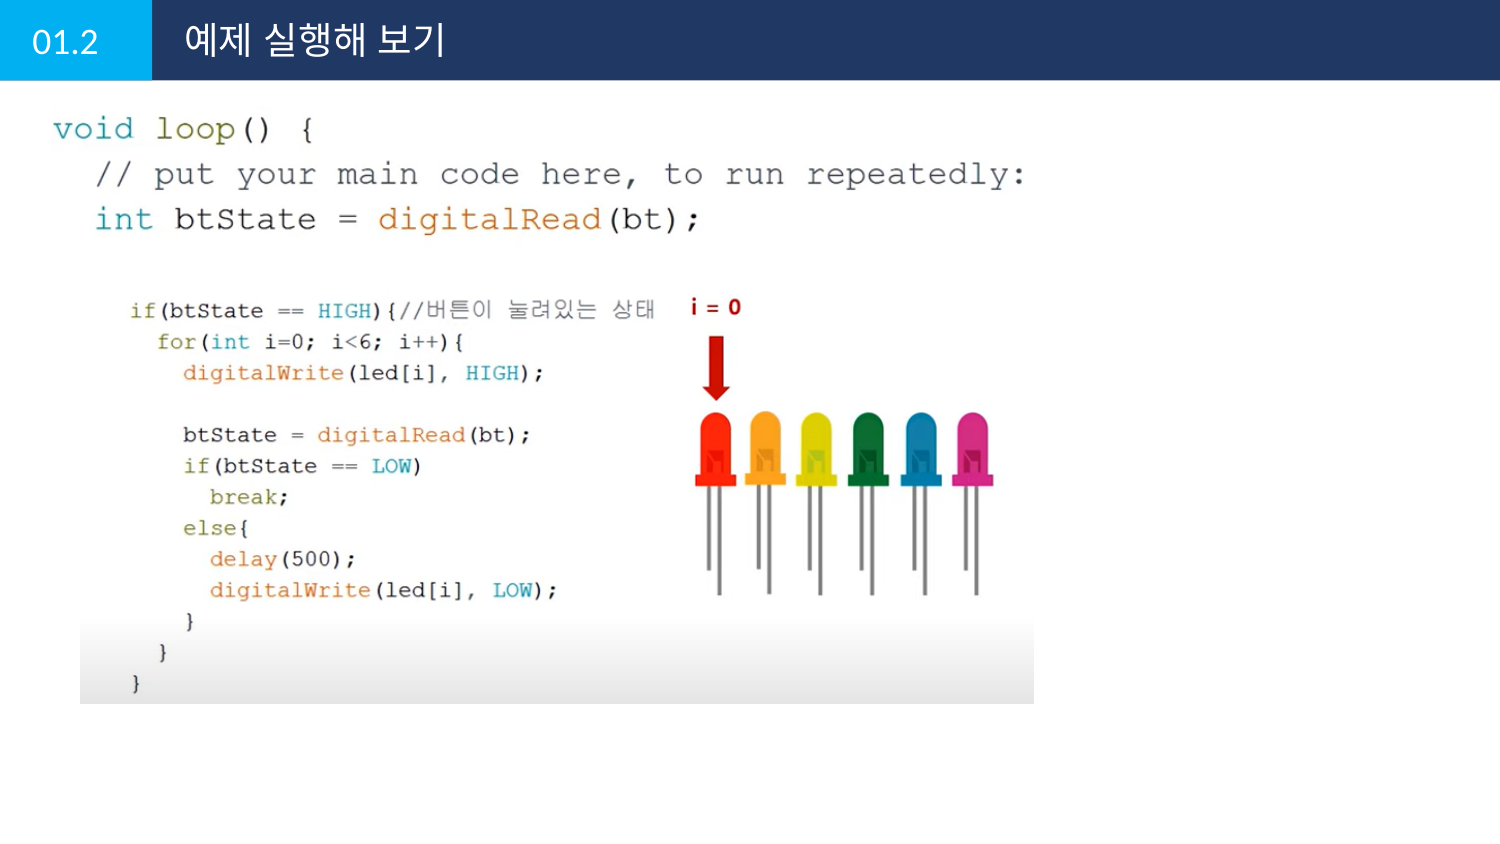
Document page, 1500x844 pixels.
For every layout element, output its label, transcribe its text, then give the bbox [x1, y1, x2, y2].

picture [51, 106, 1077, 704]
text_box 01.2 [17, 9, 115, 70]
text_box [153, 0, 1500, 81]
text_box 예제 실행해 보기 [169, 9, 945, 70]
text_box [0, 0, 153, 81]
